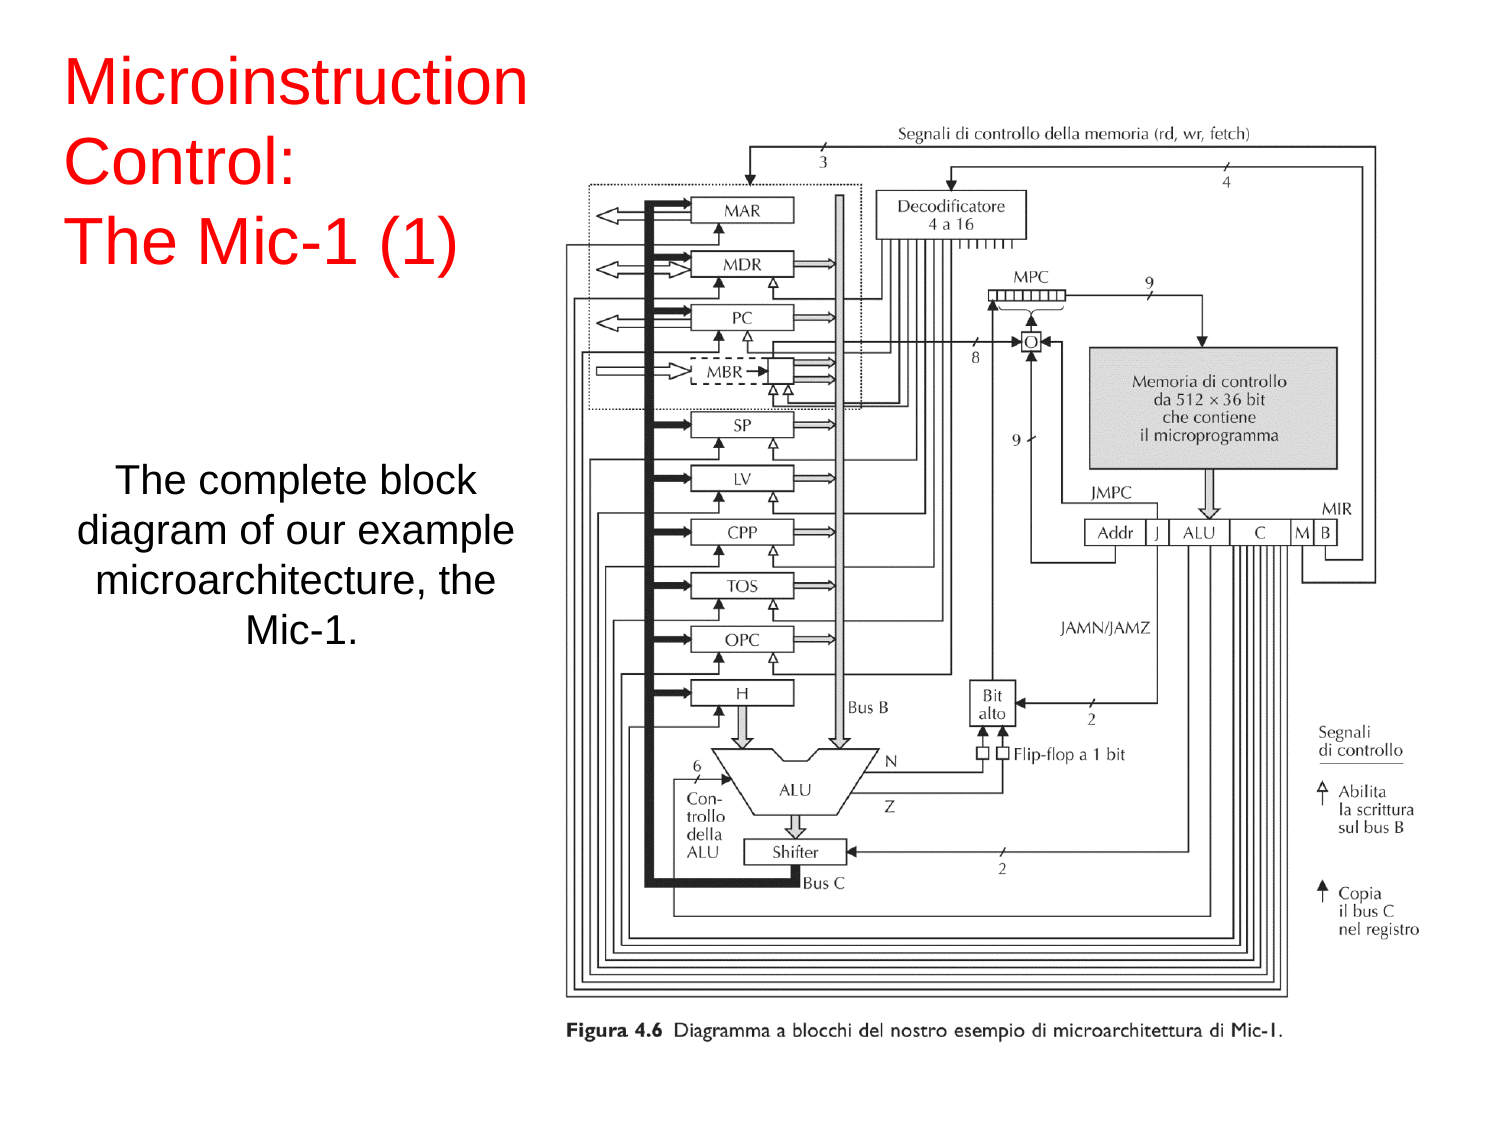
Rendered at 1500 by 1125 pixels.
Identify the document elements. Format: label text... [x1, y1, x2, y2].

picture [554, 109, 1433, 1053]
title Microinstruction Control: The Mic-1 (1) [48, 0, 1500, 316]
text_box The complete block diagram of our example microarchitecture, the Mic-1. [62, 445, 542, 661]
